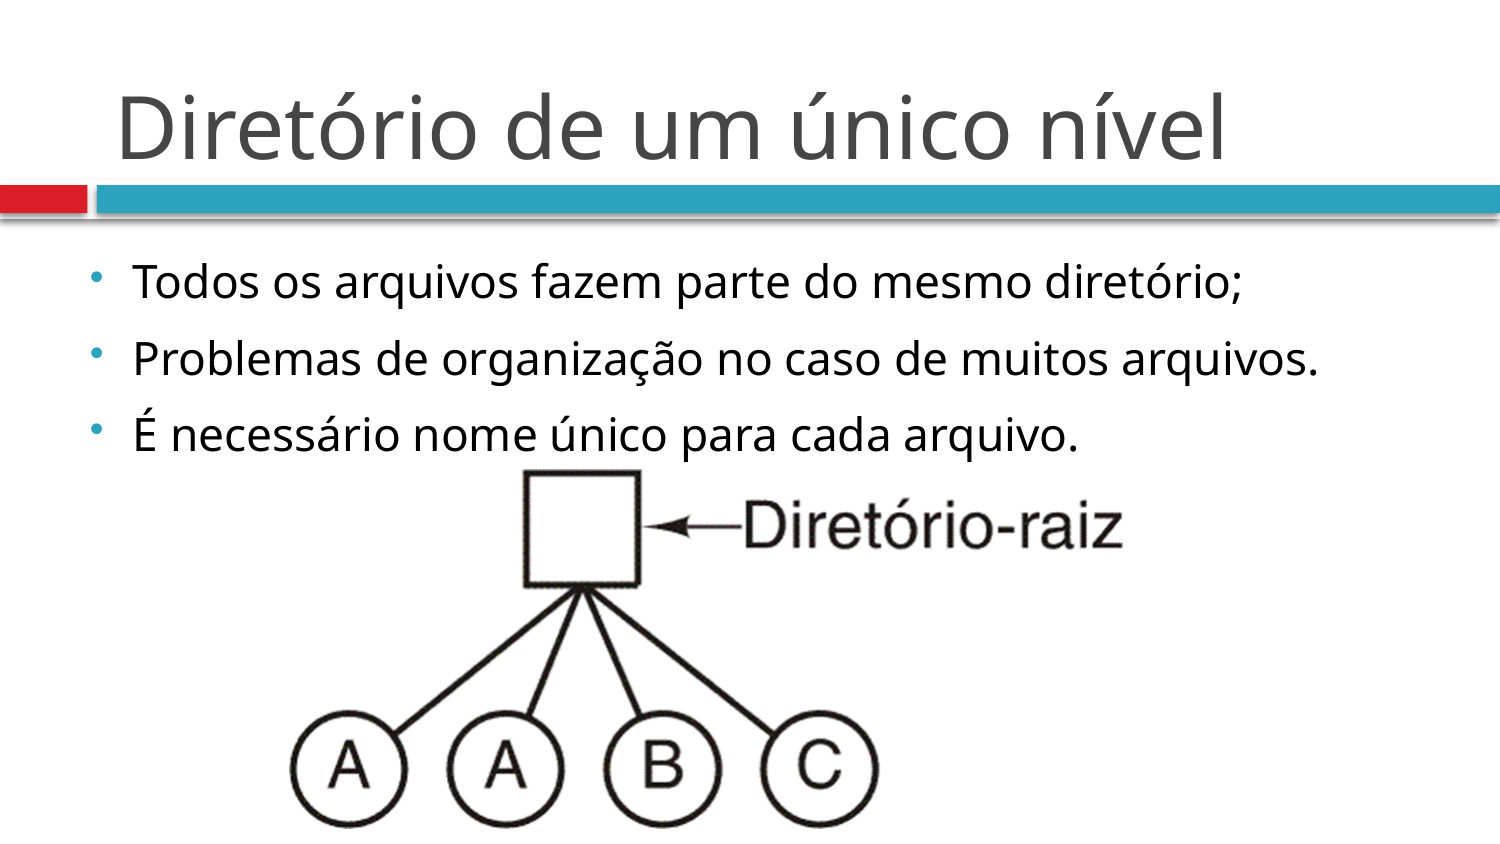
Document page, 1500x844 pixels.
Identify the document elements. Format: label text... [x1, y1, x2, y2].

picture [288, 468, 1123, 829]
title Diretório de um único nível [99, 19, 1438, 185]
list Todos os arquivos fazem parte do mesmo diretório; Problemas de organização no caso de muitos arquivos. É necessário nome único para cada arquivo. [76, 232, 1424, 470]
